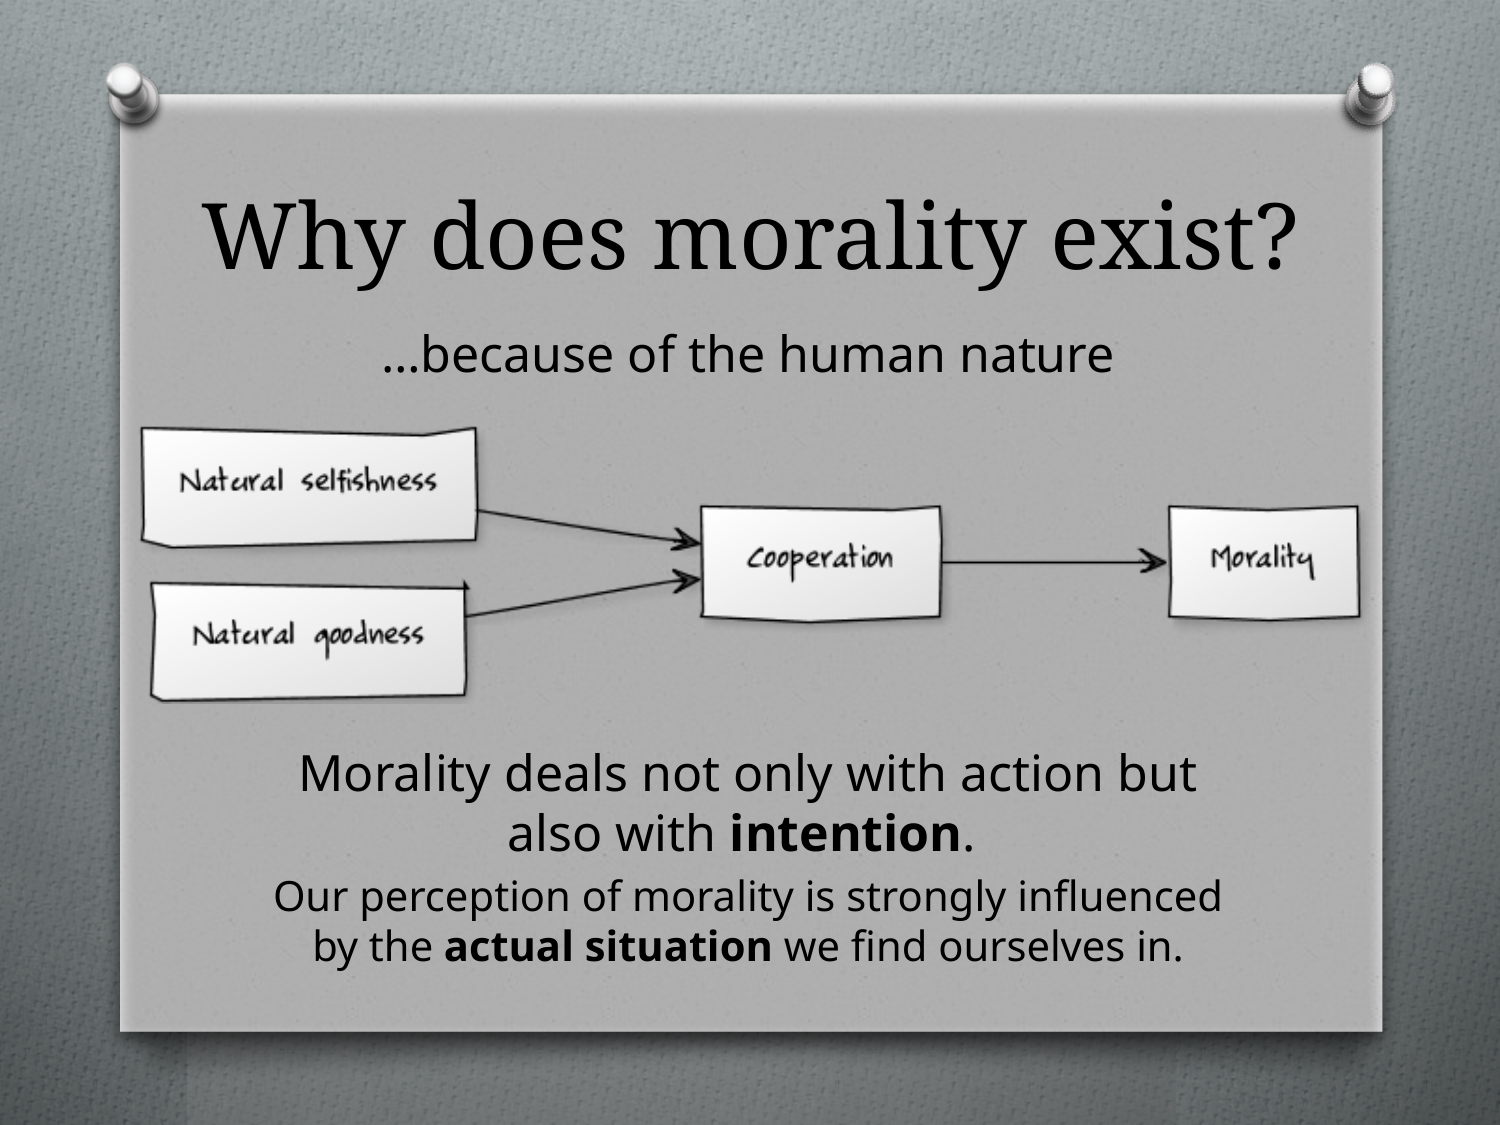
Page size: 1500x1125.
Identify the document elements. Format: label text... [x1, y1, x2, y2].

list …because of the human nature Morality deals not only with action but also with intention. Our perception of morality is strongly influenced by the actual situation we find ourselves in. [240, 314, 1257, 420]
list …because of the human nature Morality deals not only with action but also with intention. Our perception of morality is strongly influenced by the actual situation we find ourselves in. [240, 710, 1257, 965]
picture [132, 420, 1370, 705]
title Why does morality exist? [179, 134, 1323, 332]
picture [75, 31, 197, 152]
picture [1317, 35, 1439, 156]
